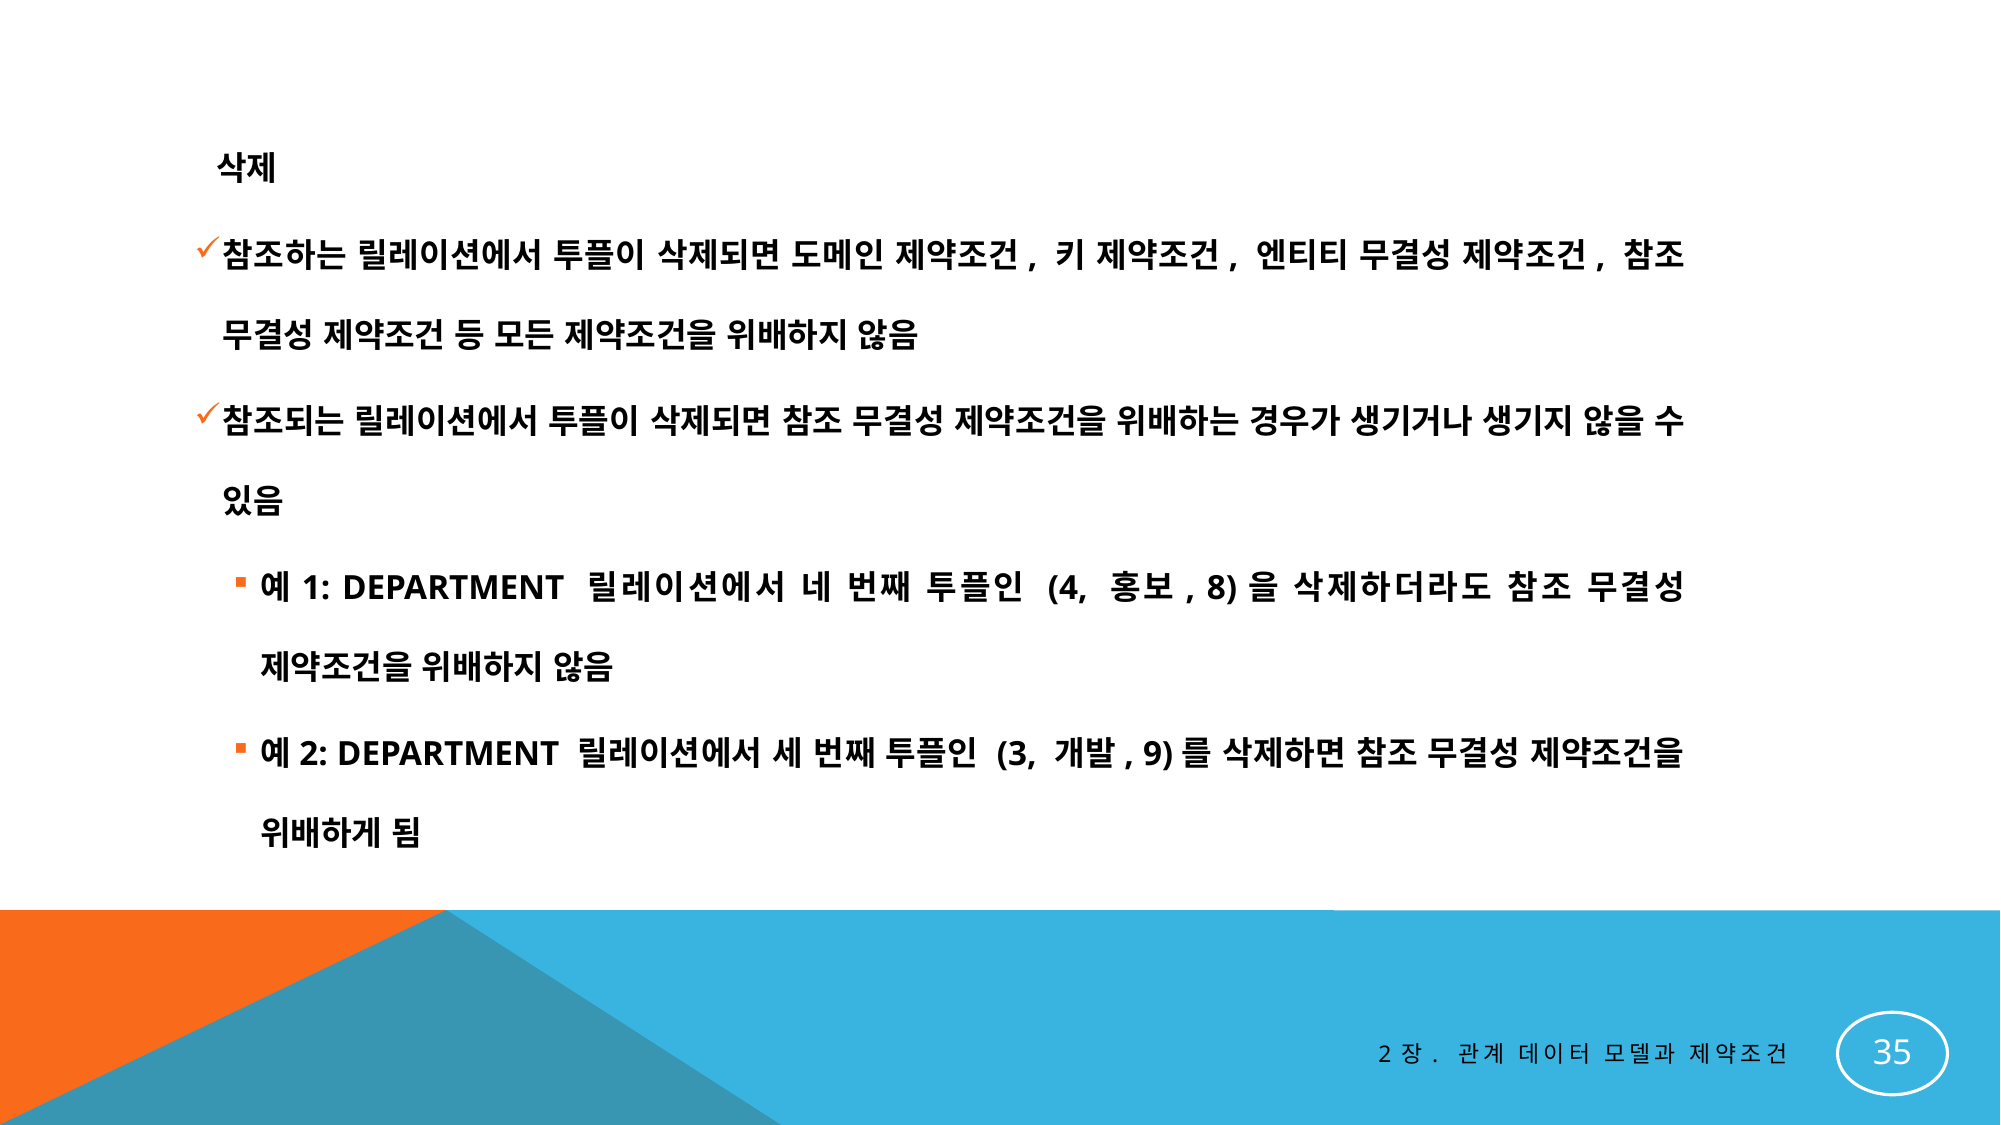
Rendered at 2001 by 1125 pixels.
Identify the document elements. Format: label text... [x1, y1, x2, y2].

list 삭제 참조하는 릴레이션에서 투플이 삭제되면 도메인 제약조건, 키 제약조건, 엔티티 무결성 제약조건, 참조 무결성 제약조건 등 모든 제약조건을 위배하지 않음 참조되는 릴레이션에서 투플이 삭제되면 참조 무결성 제약조건을 위배하는 경우가 생기거나 생기지 않을 수 있음 예1: DEPARTMENT 릴레이션에서 네 번째 투플인 (4, 홍보, 8)을 삭제하더라도 참조 무결성 제약조건을 위배하지 않음 예2: DEPARTMENT 릴레이션에서 세 번째 투플인 (3, 개발, 9)를 삭제하면 참조 무결성 제약조건을 위배하게 됨 [179, 80, 1700, 1051]
footer 2장. 관계 데이터 모델과 제약조건 [769, 1031, 1803, 1076]
slide_number 35 [1835, 1010, 1950, 1097]
